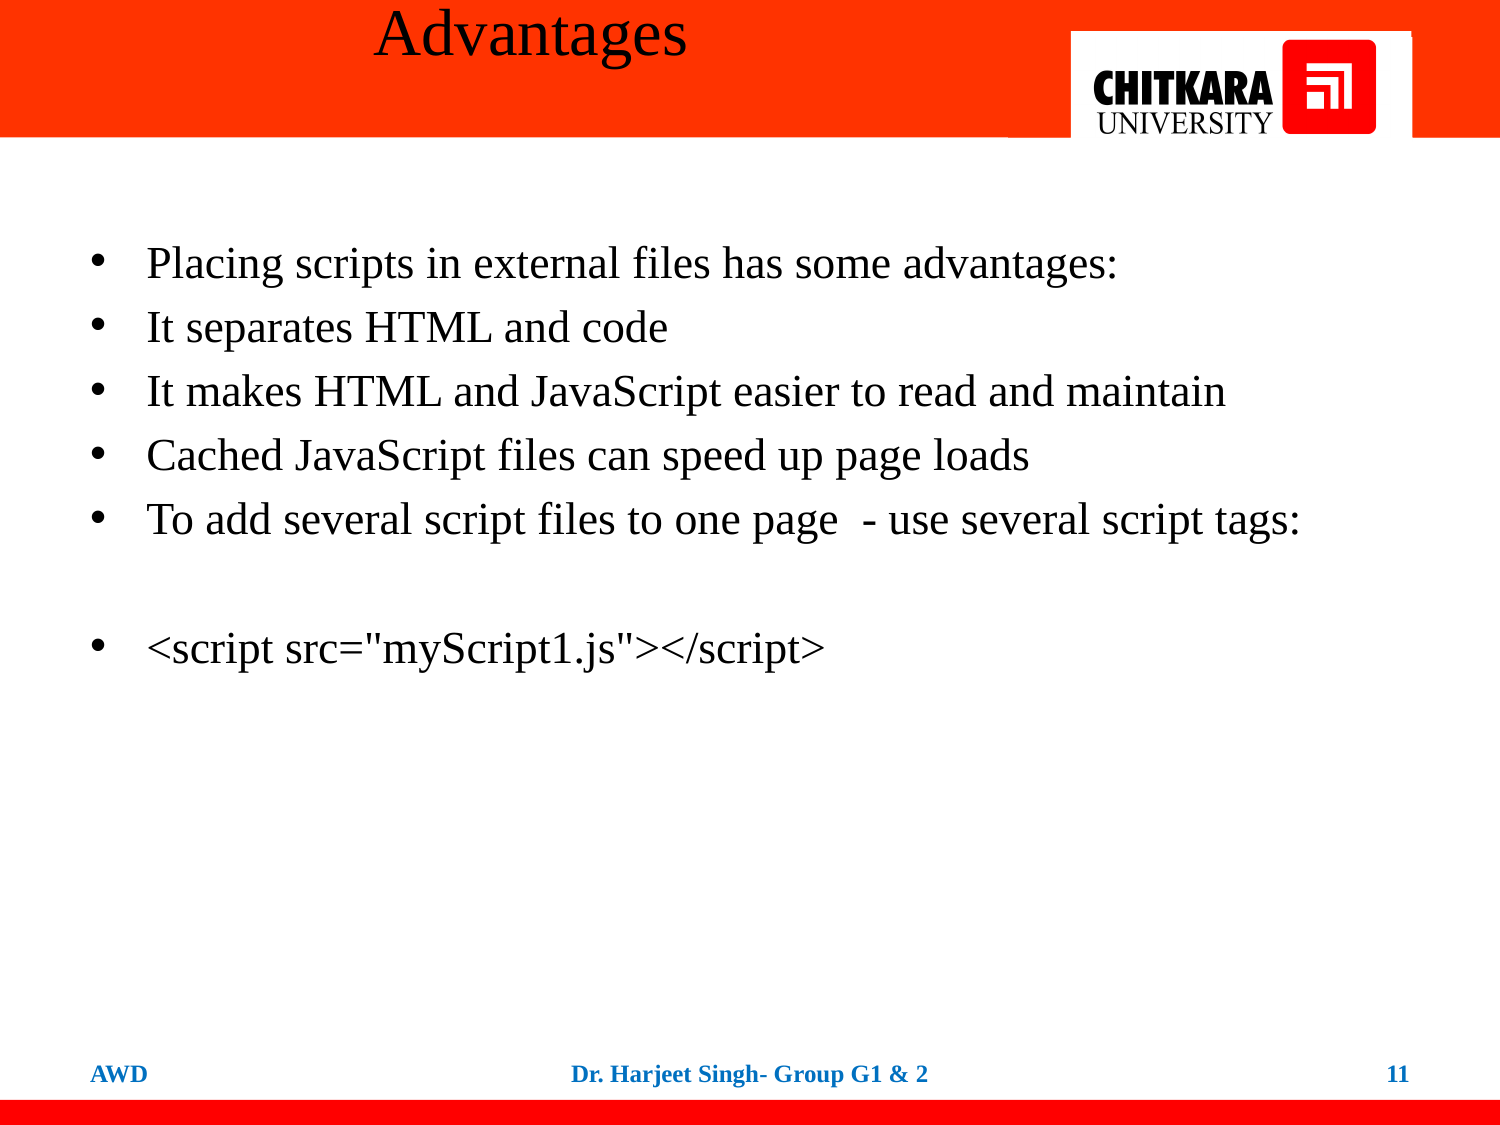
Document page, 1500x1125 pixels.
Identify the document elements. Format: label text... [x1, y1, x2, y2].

list Placing scripts in external files has some advantages: It separates HTML and code It makes HTML and JavaScript easier to read and maintain Cached JavaScript files can speed up page loads To add several script files to one page - use several script tags: <script src="myScript1.js"></script> [74, 224, 1426, 968]
title Advantages [0, 0, 1063, 138]
slide_number 11 [1074, 1042, 1425, 1103]
footer Dr. Harjeet Singh- Group G1 & 2 [512, 1042, 988, 1103]
slide_number AWD [75, 1042, 425, 1103]
picture [1074, 37, 1391, 138]
